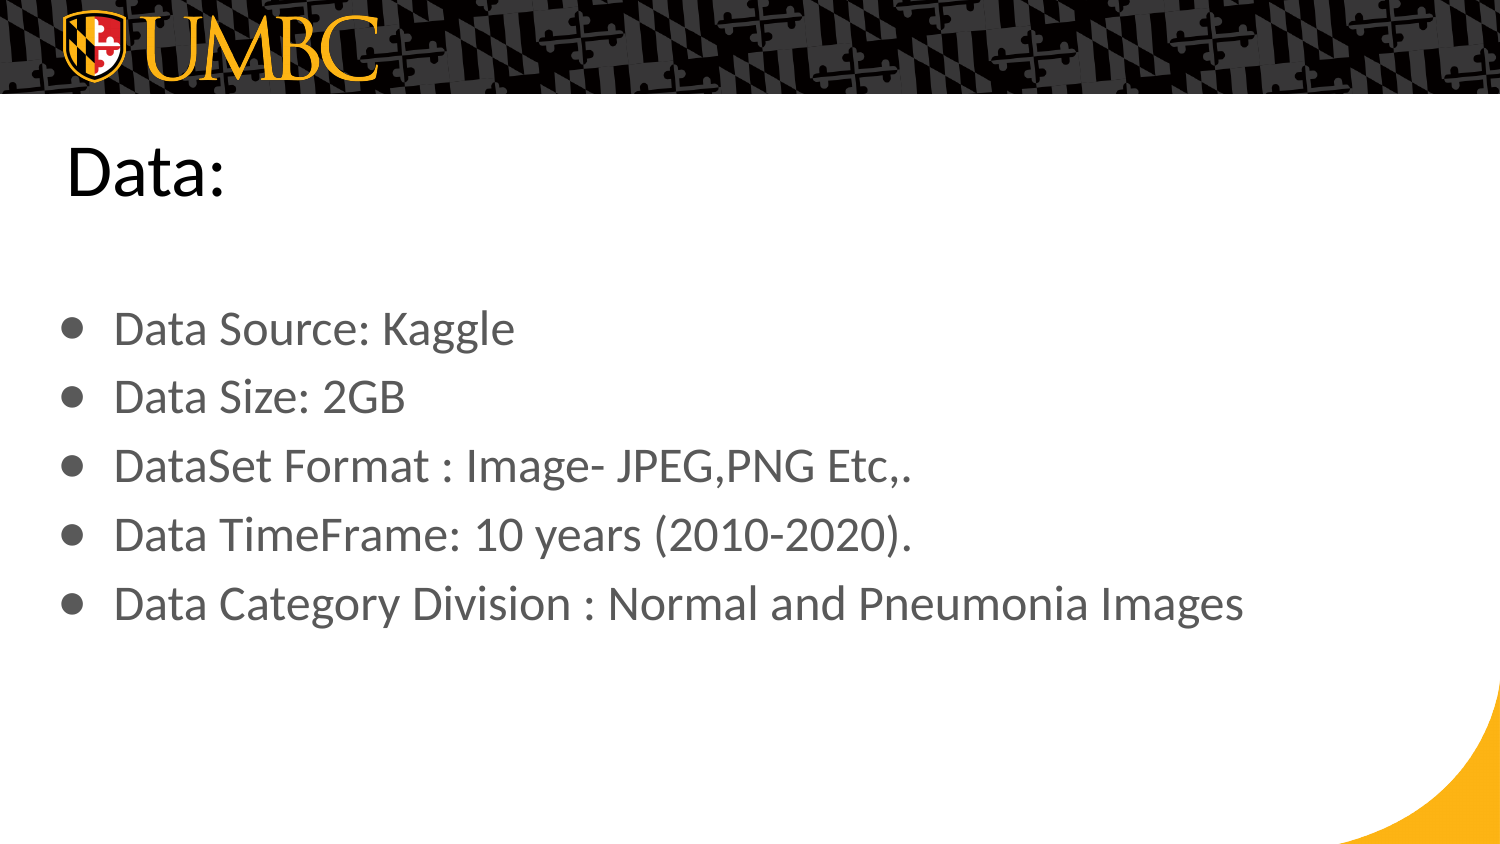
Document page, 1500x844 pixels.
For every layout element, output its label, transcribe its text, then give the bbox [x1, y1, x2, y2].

picture [1338, 679, 1500, 844]
title Data: [51, 106, 1449, 201]
list Data Source: Kaggle Data Size: 2GB DataSet Format : Image- JPEG,PNG Etc,. Data TimeFrame: 10 years (2010-2020). Data Category Division : Normal and Pneumonia Images [23, 270, 1422, 784]
picture [0, 0, 1500, 94]
